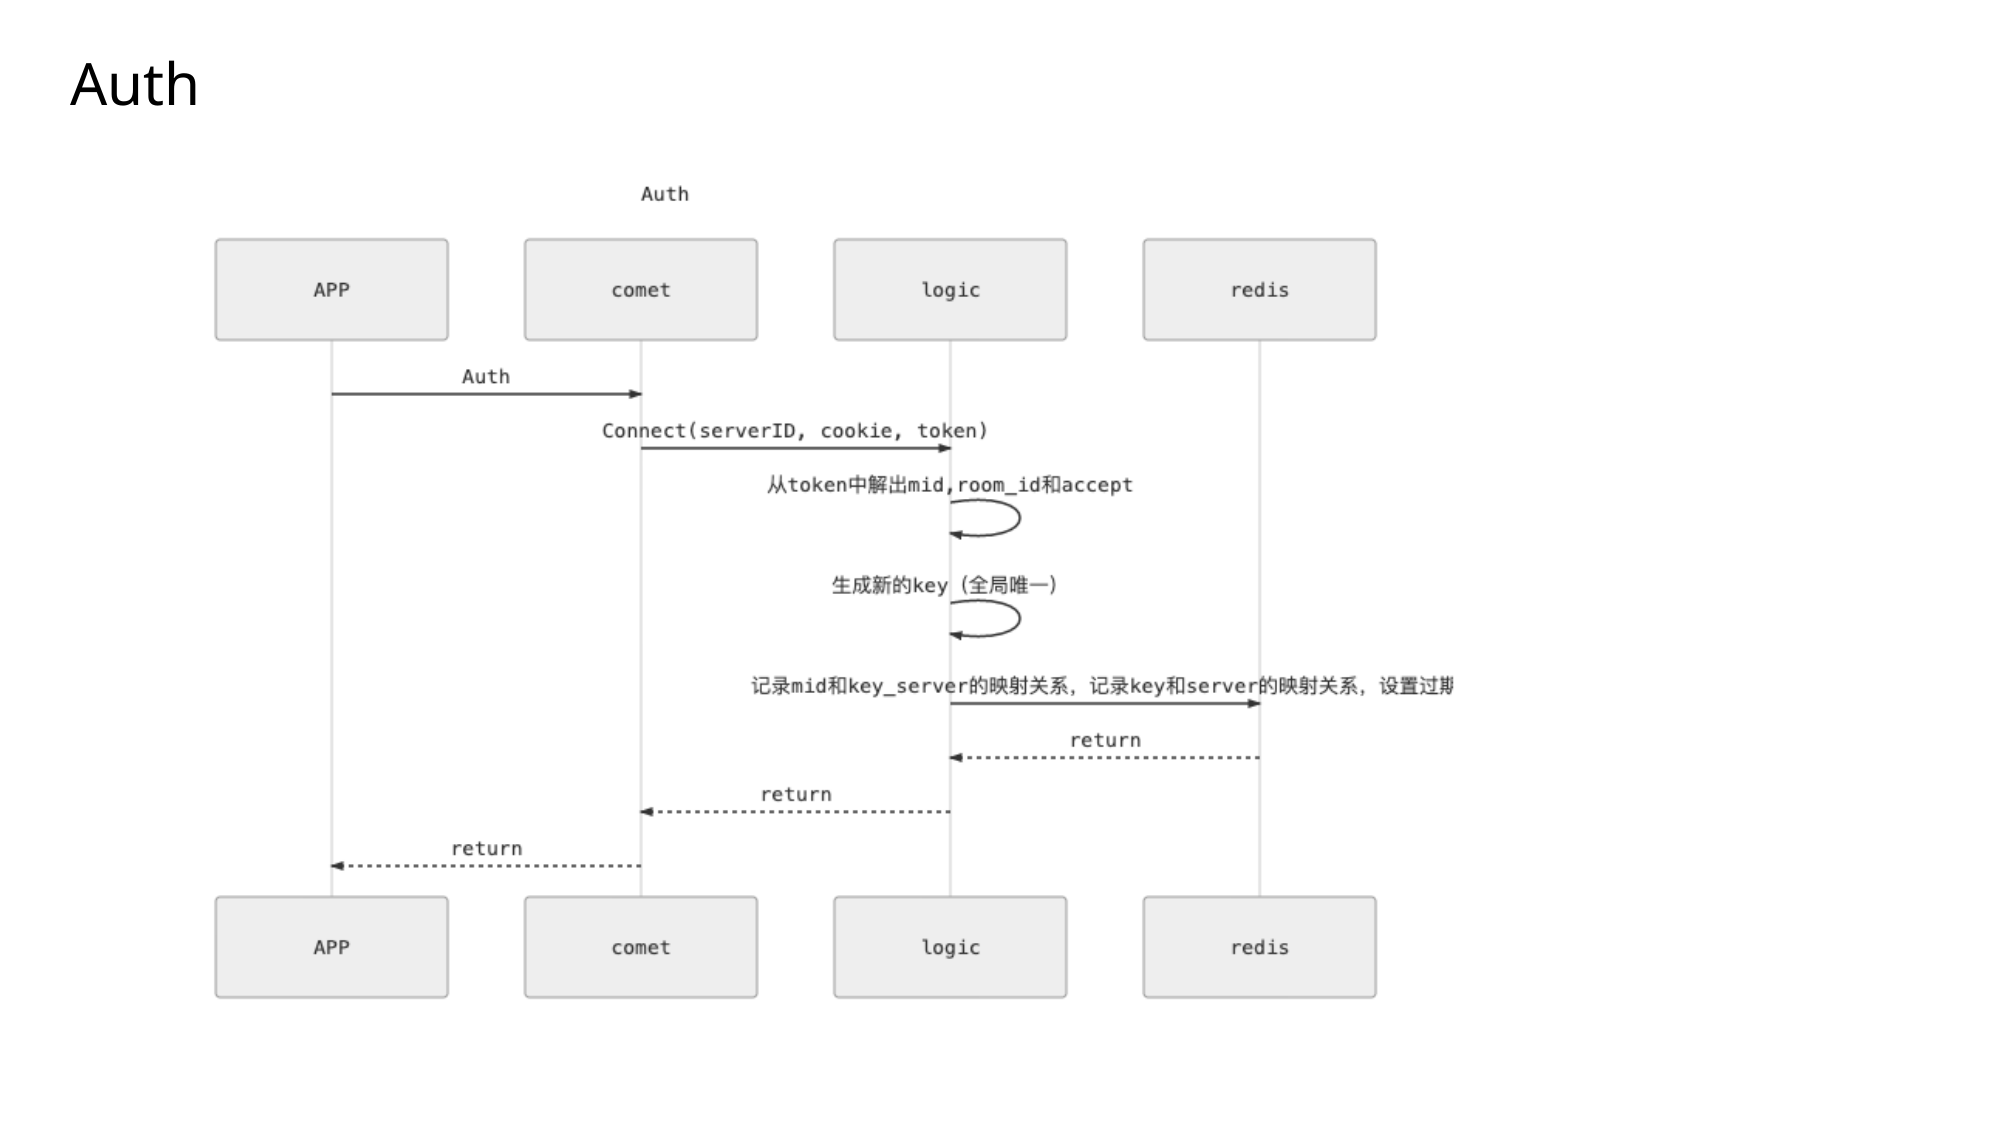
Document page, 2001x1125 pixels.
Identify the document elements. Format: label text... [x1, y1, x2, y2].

text_box Auth [55, 39, 613, 125]
picture [182, 167, 1475, 1024]
